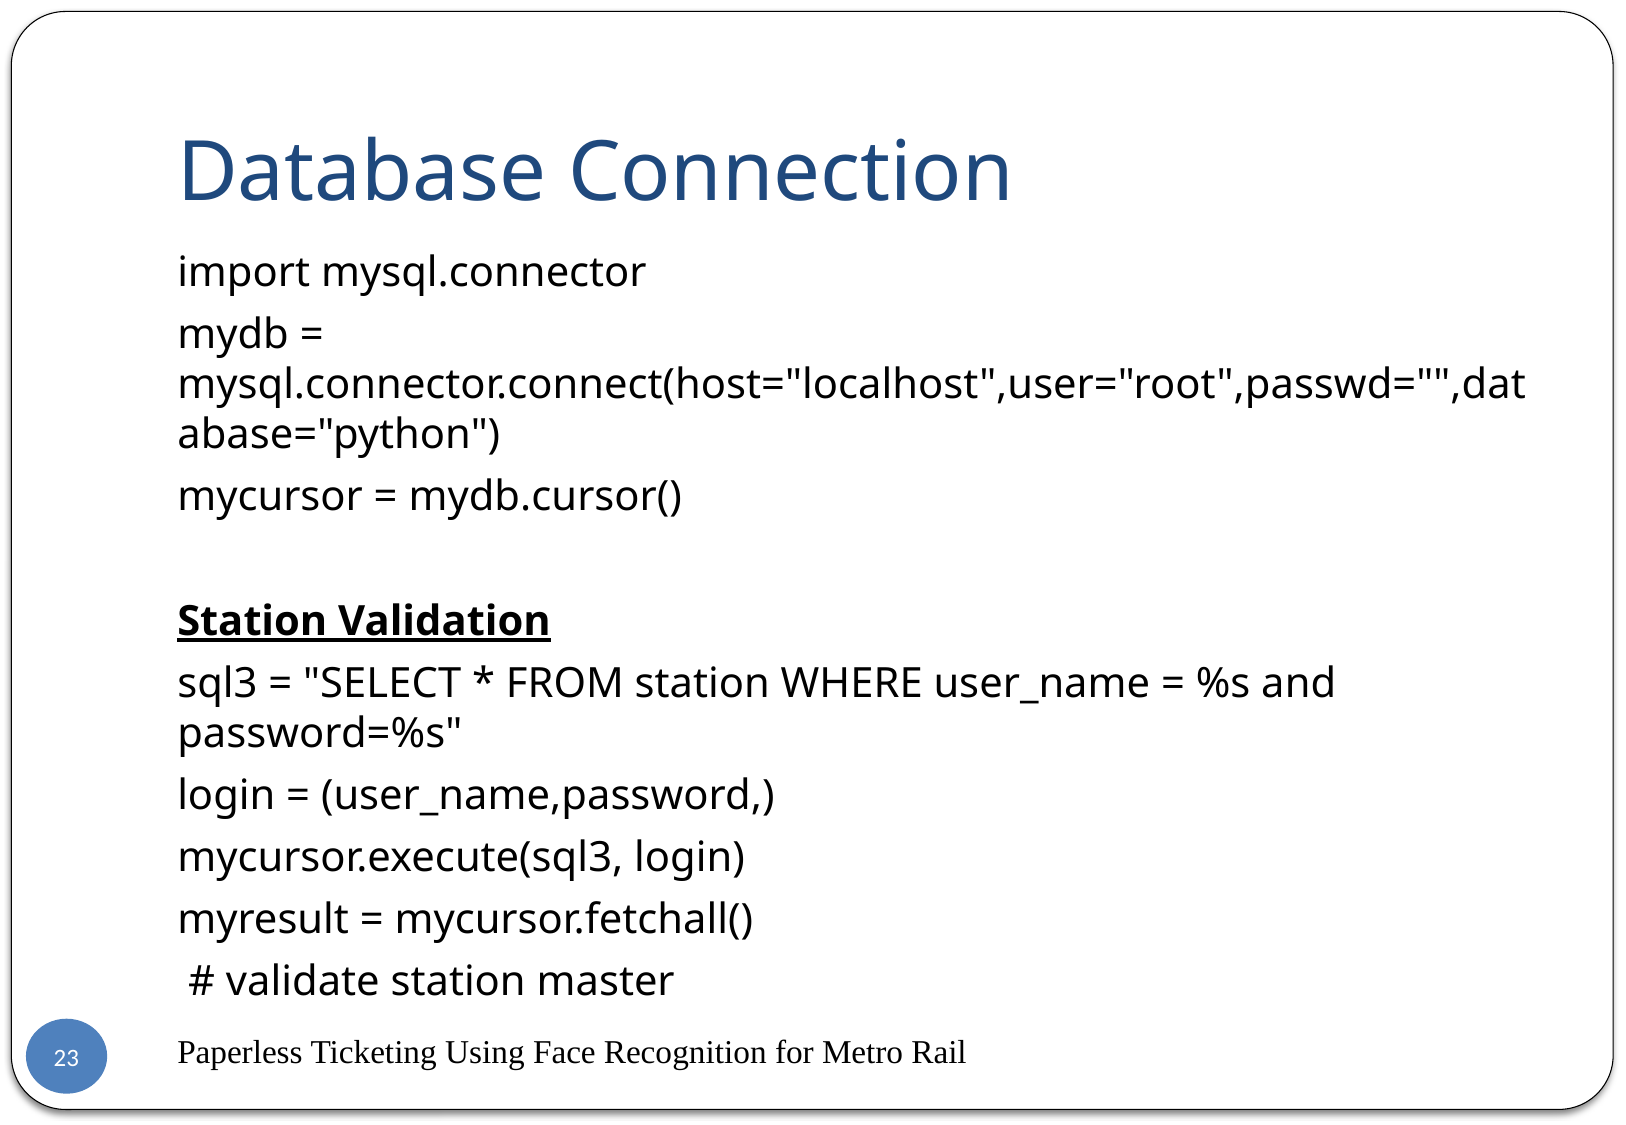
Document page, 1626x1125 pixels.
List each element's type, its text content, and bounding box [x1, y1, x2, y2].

list import mysql.connector mydb = mysql.connector.connect(host="localhost",user="root",passwd="",database="python") mycursor = mydb.cursor() Station Validation sql3 = "SELECT * FROM station WHERE user_name = %s and password=%s" login = (user_name,password,) mycursor.execute(sql3, login) myresult = mycursor.fetchall() # validate station master [162, 237, 1544, 988]
footer Paperless Ticketing Using Face Recognition for Metro Rail [162, 1012, 1050, 1088]
title Database Connection [162, 45, 1544, 233]
slide_number 23 [25, 1018, 108, 1094]
